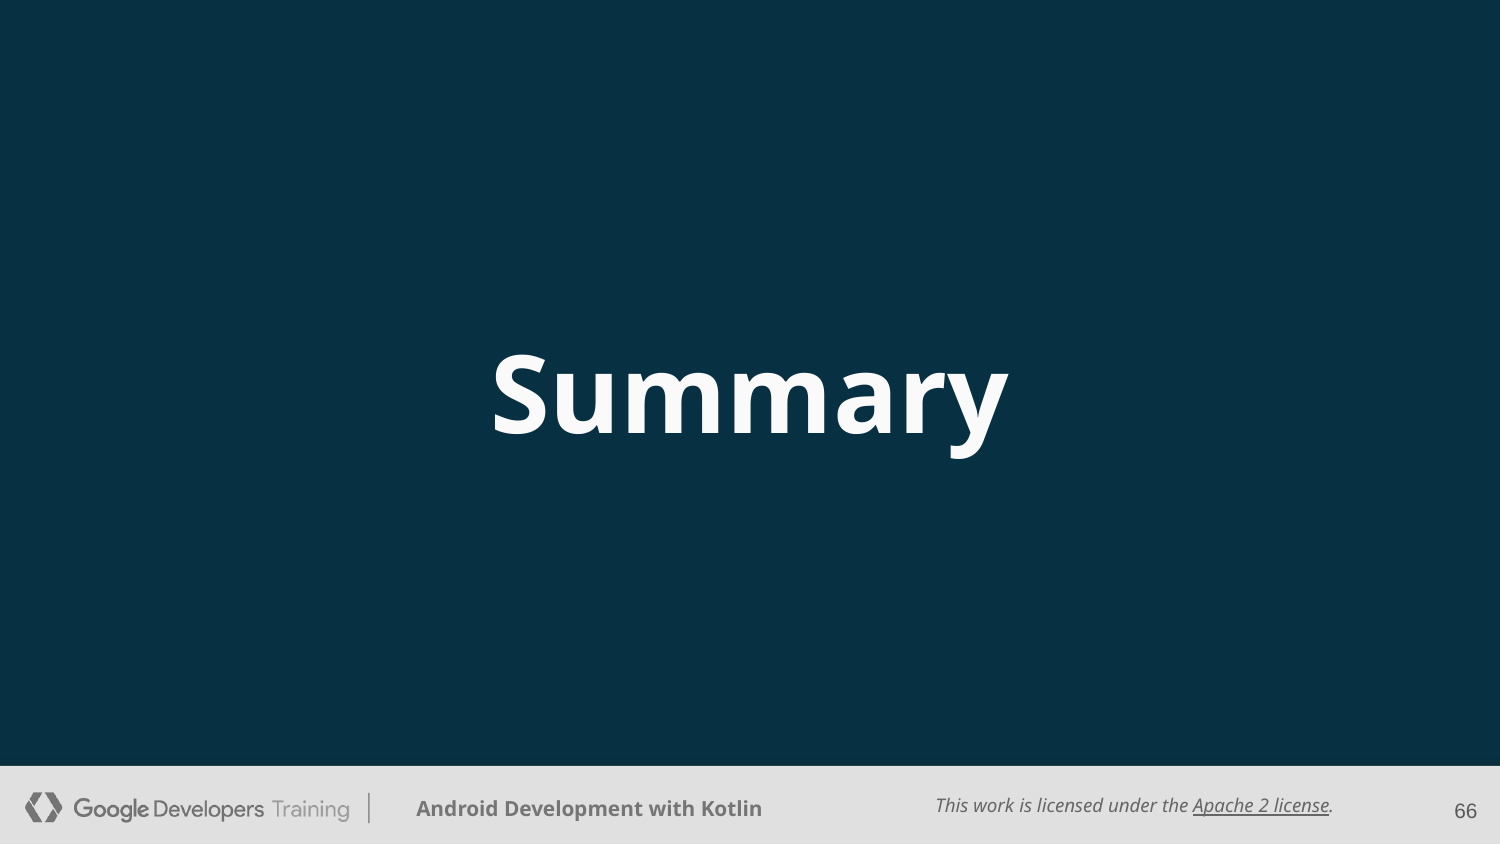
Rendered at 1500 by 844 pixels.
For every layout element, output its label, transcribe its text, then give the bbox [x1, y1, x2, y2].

slide_number ‹#› [1402, 777, 1493, 842]
text_box Summary [51, 127, 1449, 471]
picture [0, 0, 1500, 844]
